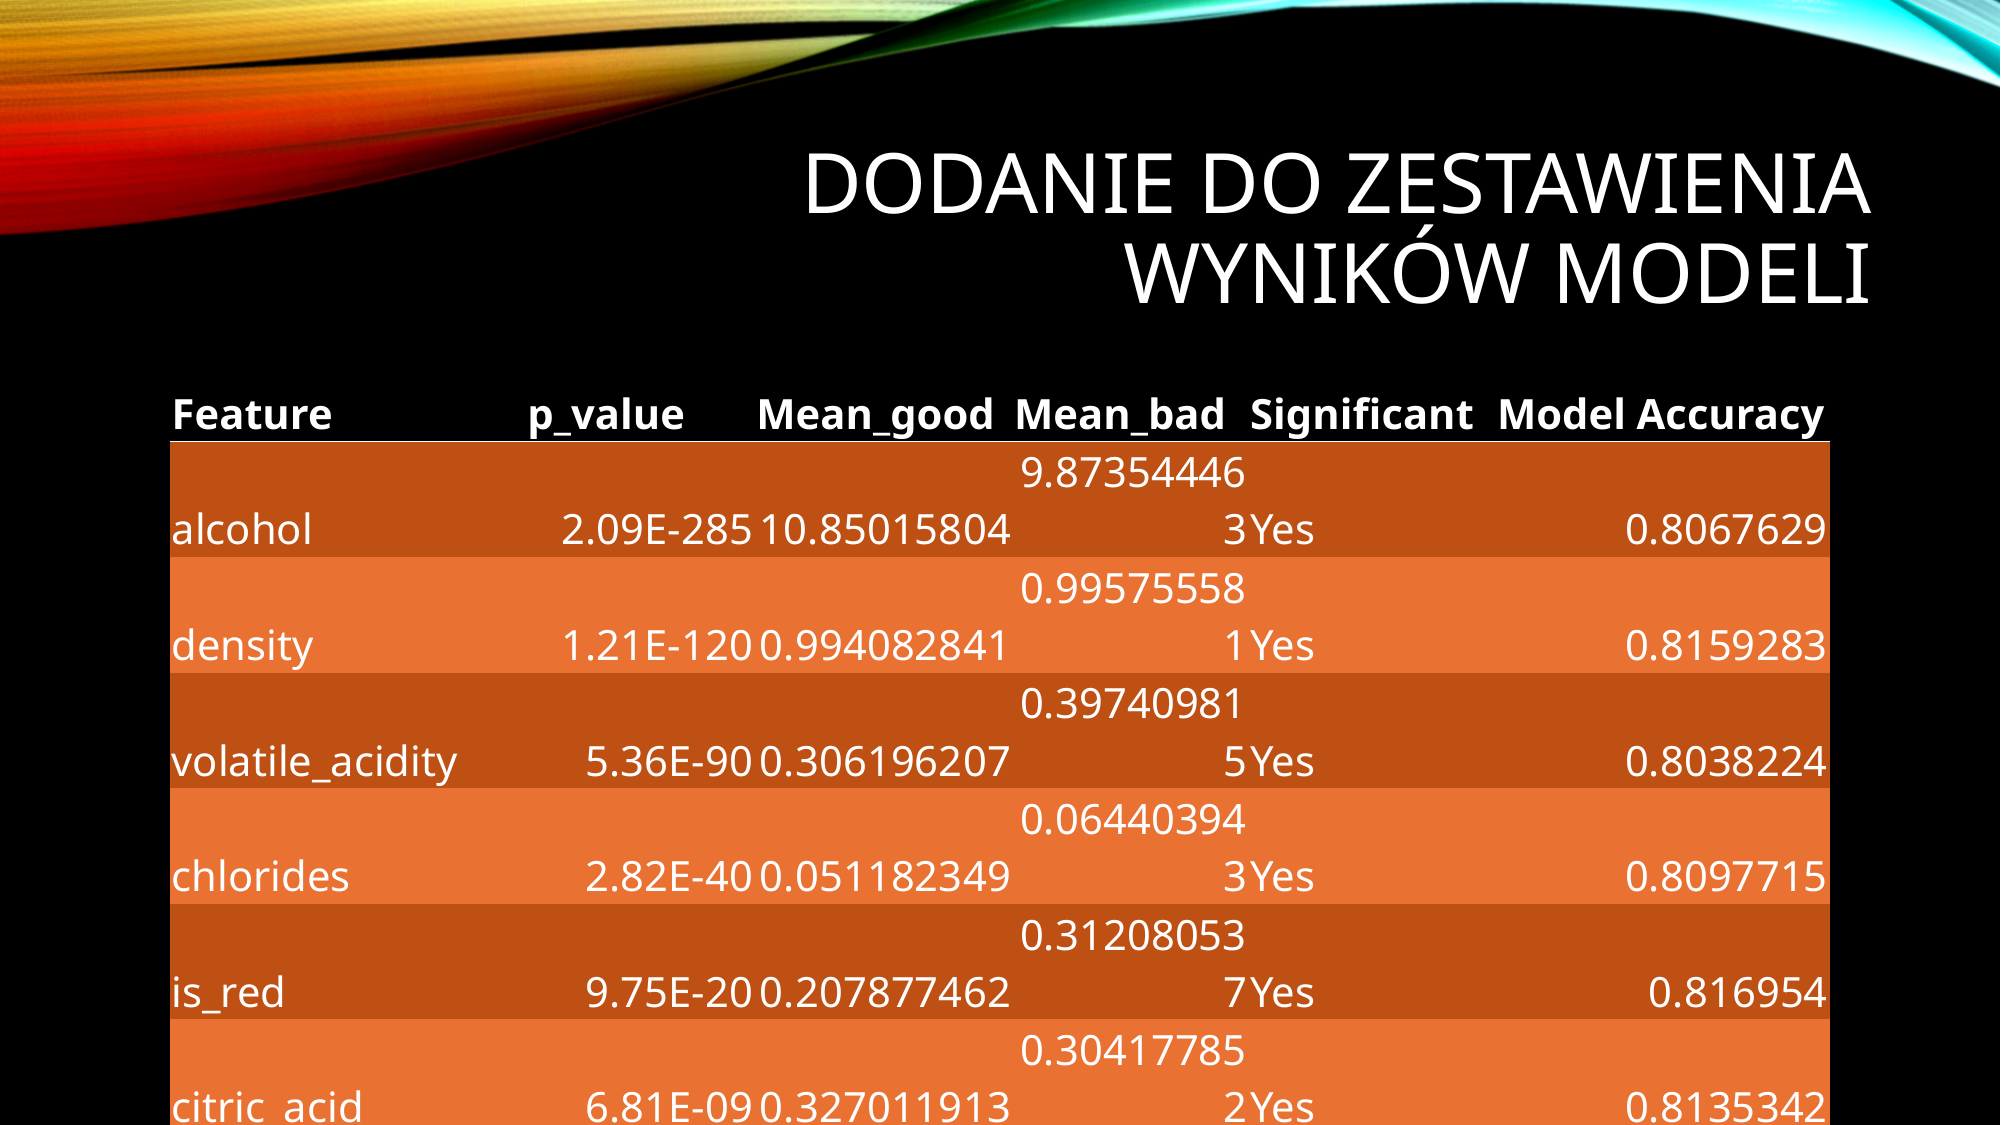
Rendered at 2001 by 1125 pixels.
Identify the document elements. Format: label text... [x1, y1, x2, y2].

picture [0, 0, 2000, 237]
table_header Feature [170, 383, 526, 441]
table_cell 0.051182349 [755, 788, 1013, 904]
table_cell 10.85015804 [755, 442, 1013, 557]
table_cell 0.207877462 [755, 904, 1013, 1019]
table_cell 0.816954 [1496, 904, 1830, 1019]
table_cell volatile_acidity [170, 673, 526, 788]
table_cell is_red [170, 904, 526, 1019]
table_cell Yes [1249, 673, 1496, 788]
table_cell 0.8097715 [1496, 788, 1830, 904]
title DoDanie do zestawienia wyników modeli [474, 125, 1888, 338]
table_cell alcohol [170, 442, 526, 557]
table_cell 0.304177852 [1013, 1019, 1249, 1125]
table_cell Yes [1249, 788, 1496, 904]
table_header Significant [1249, 383, 1496, 441]
table_cell 5.36E-90 [526, 673, 755, 788]
table_cell 0.306196207 [755, 673, 1013, 788]
table_cell 9.75E-20 [526, 904, 755, 1019]
table_cell Yes [1249, 557, 1496, 673]
table_header Mean_bad [1013, 383, 1249, 441]
table_header p_value [526, 383, 755, 441]
table_cell 0.312080537 [1013, 904, 1249, 1019]
table_cell 9.873544463 [1013, 442, 1249, 557]
table_cell 0.995755581 [1013, 557, 1249, 673]
table_header Model Accuracy [1496, 383, 1830, 441]
table_cell 0.397409815 [1013, 673, 1249, 788]
table_cell 0.8038224 [1496, 673, 1830, 788]
table_cell chlorides [170, 788, 526, 904]
table_cell 0.064403943 [1013, 788, 1249, 904]
table_cell 0.327011913 [755, 1019, 1013, 1125]
table_cell Yes [1249, 1019, 1496, 1125]
table_cell 0.8159283 [1496, 557, 1830, 673]
table_cell 6.81E-09 [526, 1019, 755, 1125]
table_cell 2.82E-40 [526, 788, 755, 904]
table_cell citric_acid [170, 1019, 526, 1125]
table_cell 0.994082841 [755, 557, 1013, 673]
table_cell Yes [1249, 442, 1496, 557]
table_cell 1.21E-120 [526, 557, 755, 673]
table_cell Yes [1249, 904, 1496, 1019]
table_cell density [170, 557, 526, 673]
table_header Mean_good [755, 383, 1013, 441]
table_cell 2.09E-285 [526, 442, 755, 557]
table_cell 0.8067629 [1496, 442, 1830, 557]
table_cell 0.8135342 [1496, 1019, 1830, 1125]
